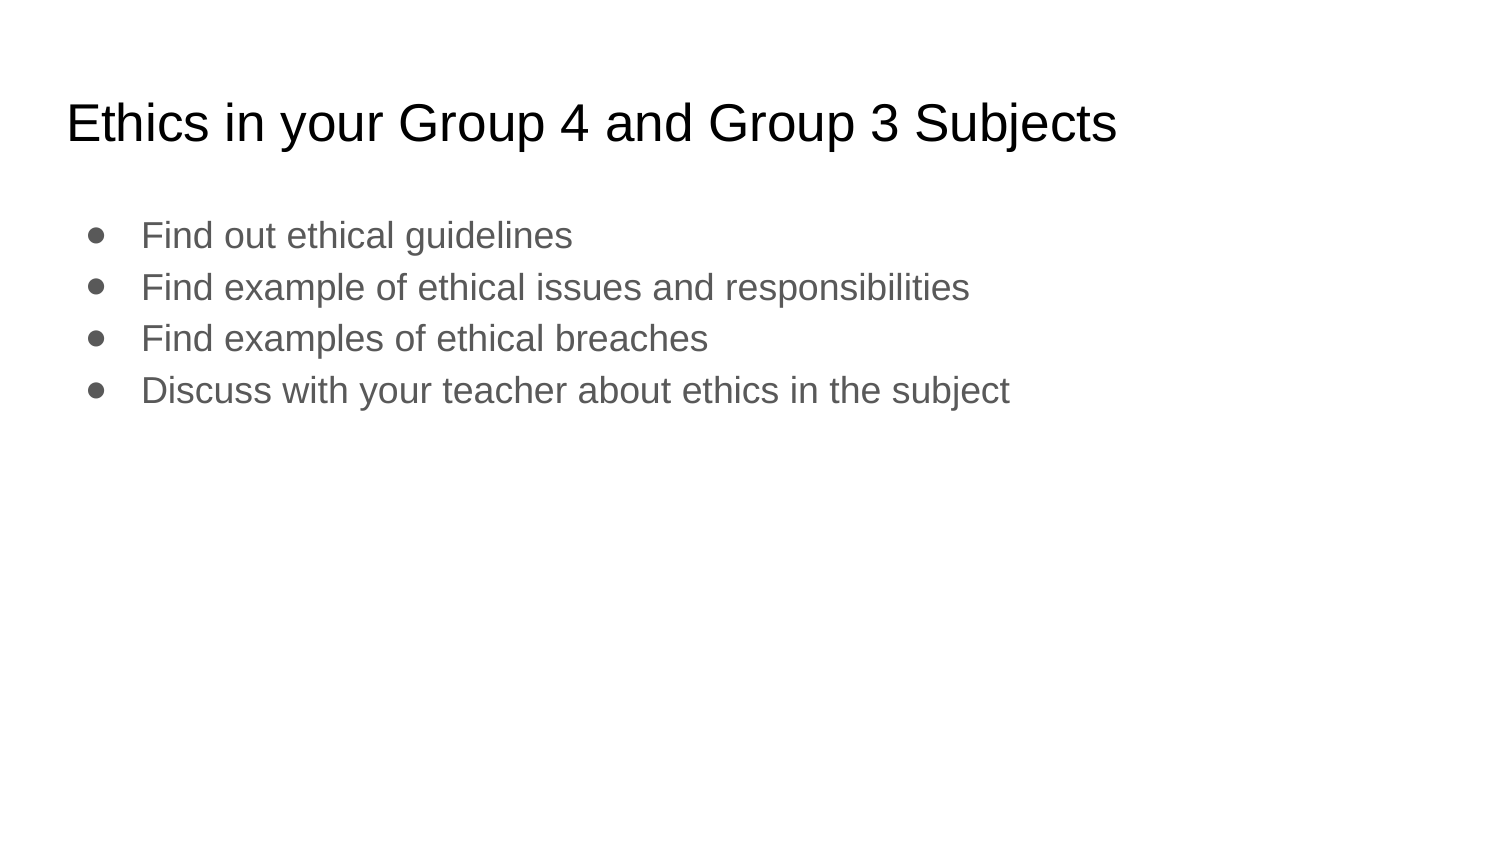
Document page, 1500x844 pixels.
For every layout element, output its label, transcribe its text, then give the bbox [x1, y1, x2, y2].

title Ethics in your Group 4 and Group 3 Subjects [51, 72, 1449, 167]
list Find out ethical guidelines Find example of ethical issues and responsibilities Find examples of ethical breaches Discuss with your teacher about ethics in the subject [51, 189, 1449, 750]
